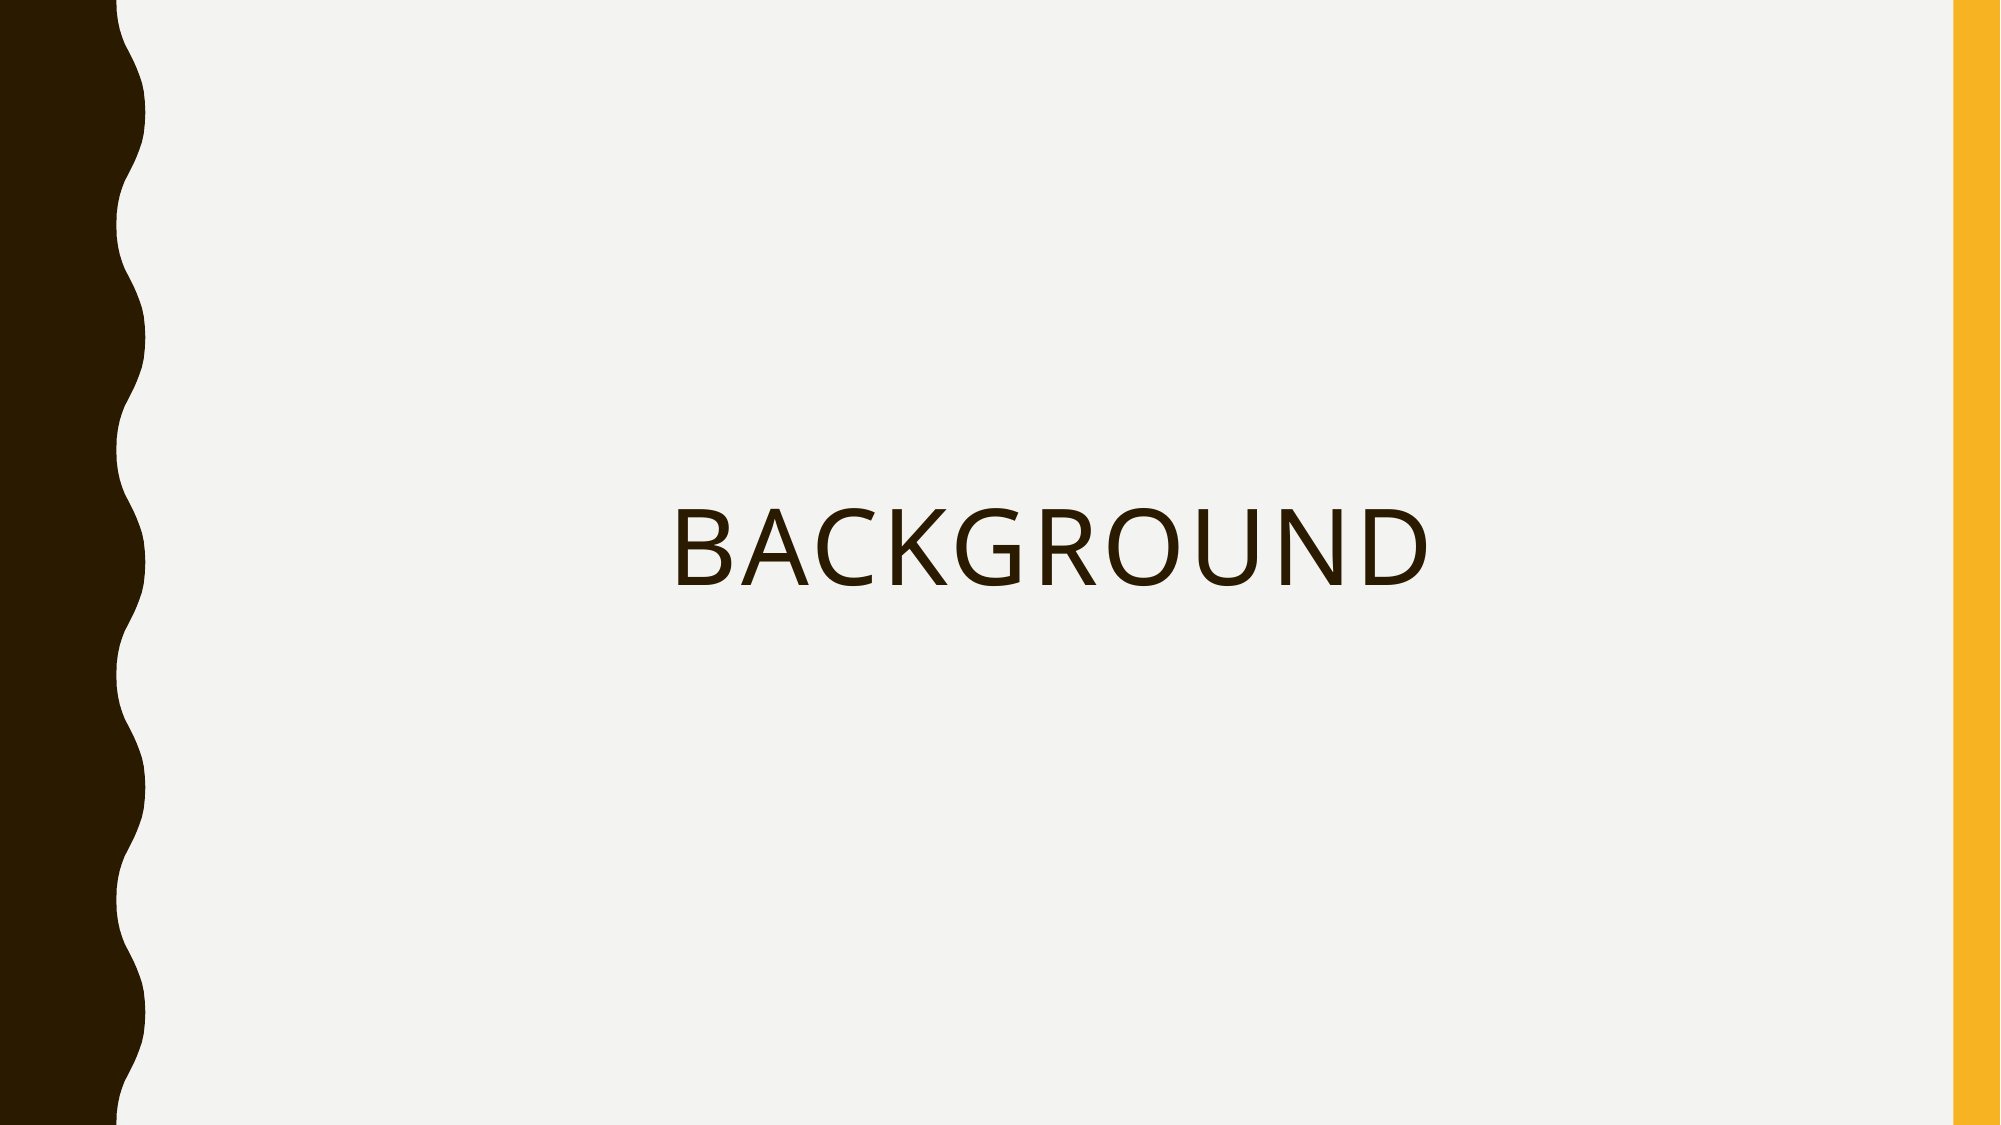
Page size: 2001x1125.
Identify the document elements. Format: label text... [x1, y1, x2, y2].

text_box BACKGROUND [653, 471, 1450, 614]
